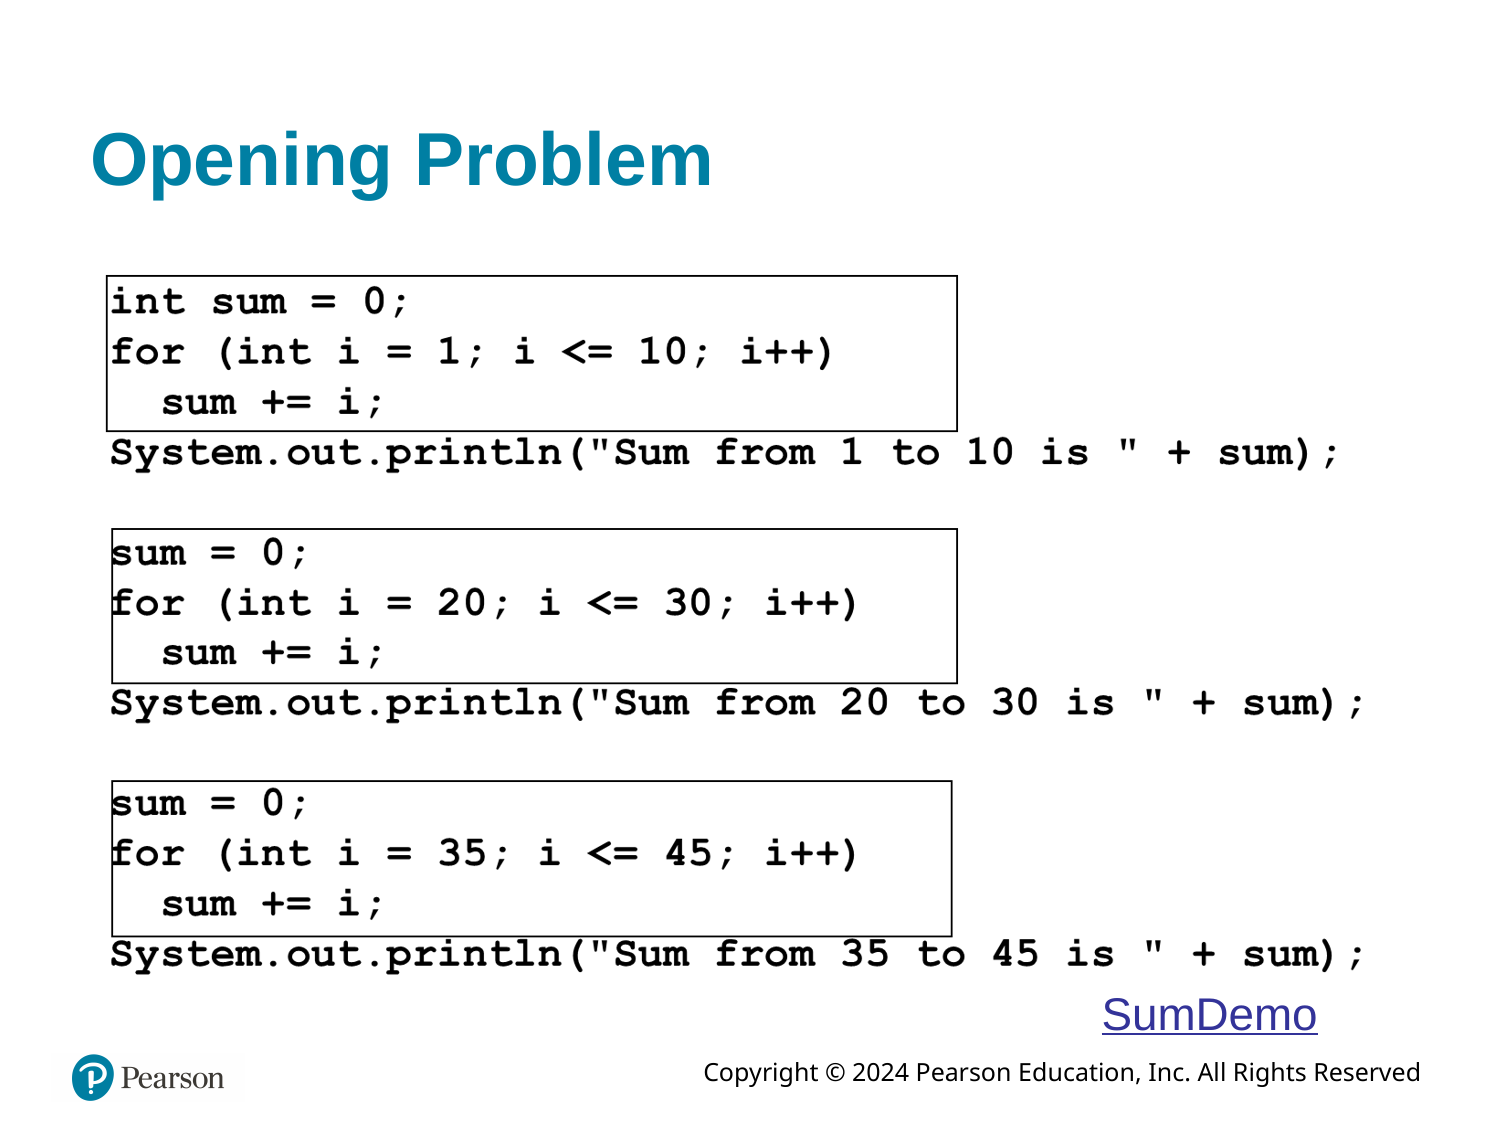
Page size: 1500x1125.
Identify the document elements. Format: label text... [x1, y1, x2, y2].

picture [83, 264, 1421, 1005]
title Opening Problem [75, 35, 1425, 216]
picture [51, 1053, 245, 1102]
text_box SumDemo [1086, 1011, 1421, 1059]
